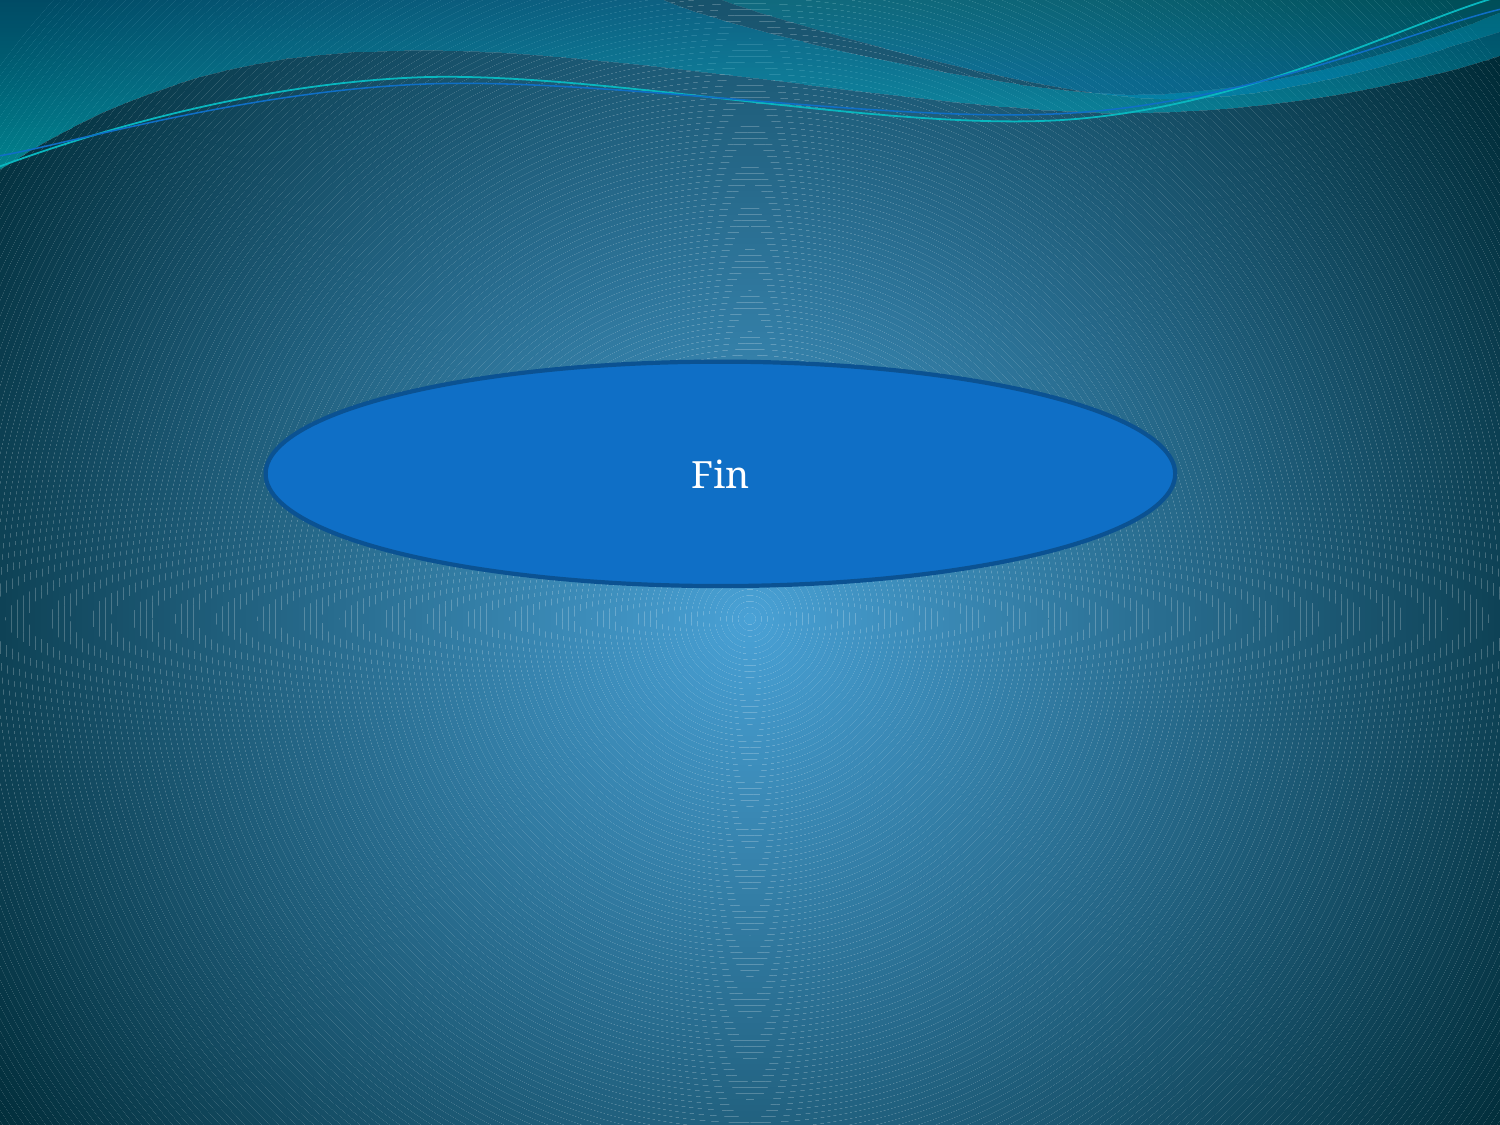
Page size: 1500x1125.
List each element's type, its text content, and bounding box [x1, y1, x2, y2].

text_box Fin [263, 359, 1178, 589]
